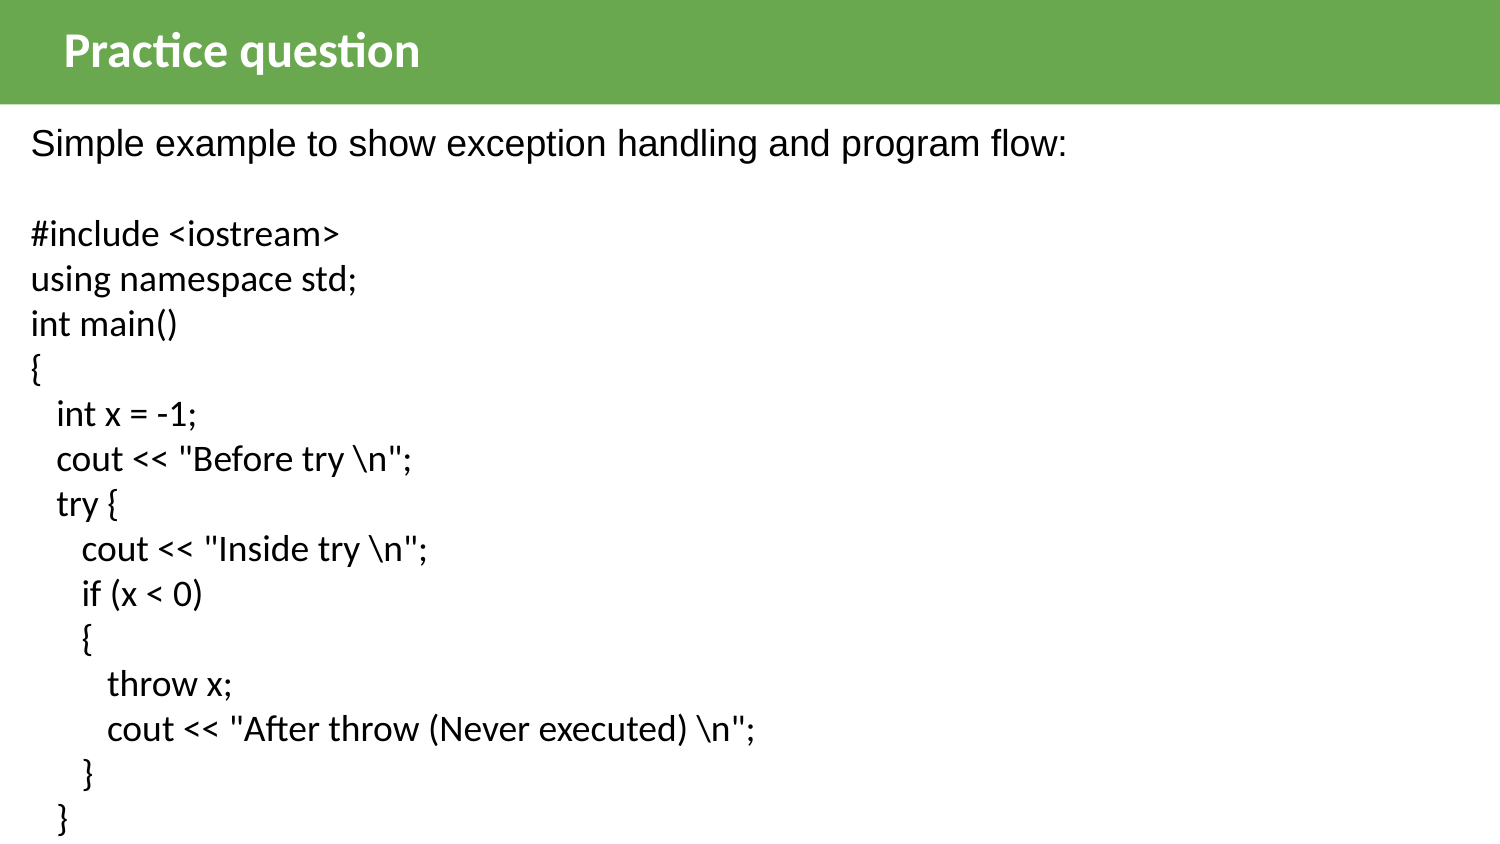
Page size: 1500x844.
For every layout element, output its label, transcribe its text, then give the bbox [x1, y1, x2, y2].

text_box Practice question [63, 15, 1203, 80]
text_box Simple example to show exception handling and program flow: #include <iostream> using namespace std; int main() { int x = -1; cout << "Before try \n"; try { cout << "Inside try \n"; if (x < 0) { throw x; cout << "After throw (Never executed) \n"; } } [15, 104, 1485, 823]
